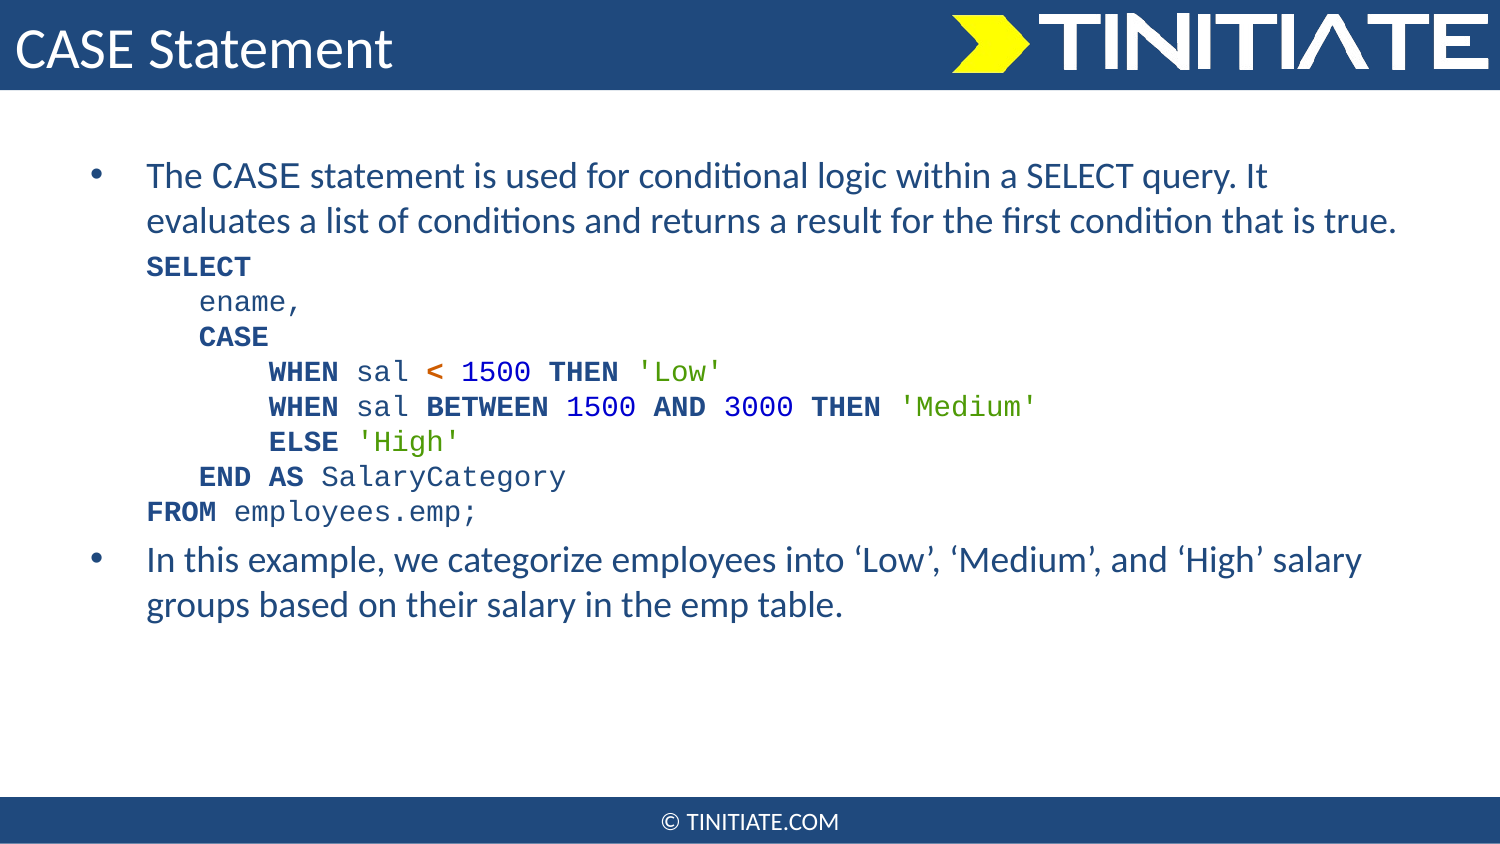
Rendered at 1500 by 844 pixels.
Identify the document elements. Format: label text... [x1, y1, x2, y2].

text_box CASE Statement [0, 0, 1500, 91]
list The CASE statement is used for conditional logic within a SELECT query. It evaluates a list of conditions and returns a result for the first condition that is true. SELECT ename, CASE WHEN sal < 1500 THEN 'Low' WHEN sal BETWEEN 1500 AND 3000 THEN 'Medium' ELSE 'High' END AS SalaryCategory FROM employees.emp; In this example, we categorize employees into ‘Low’, ‘Medium’, and ‘High’ salary groups based on their salary in the emp table. [75, 143, 1425, 789]
picture [945, 8, 1500, 82]
text_box © TINITIATE.COM [0, 797, 1500, 844]
